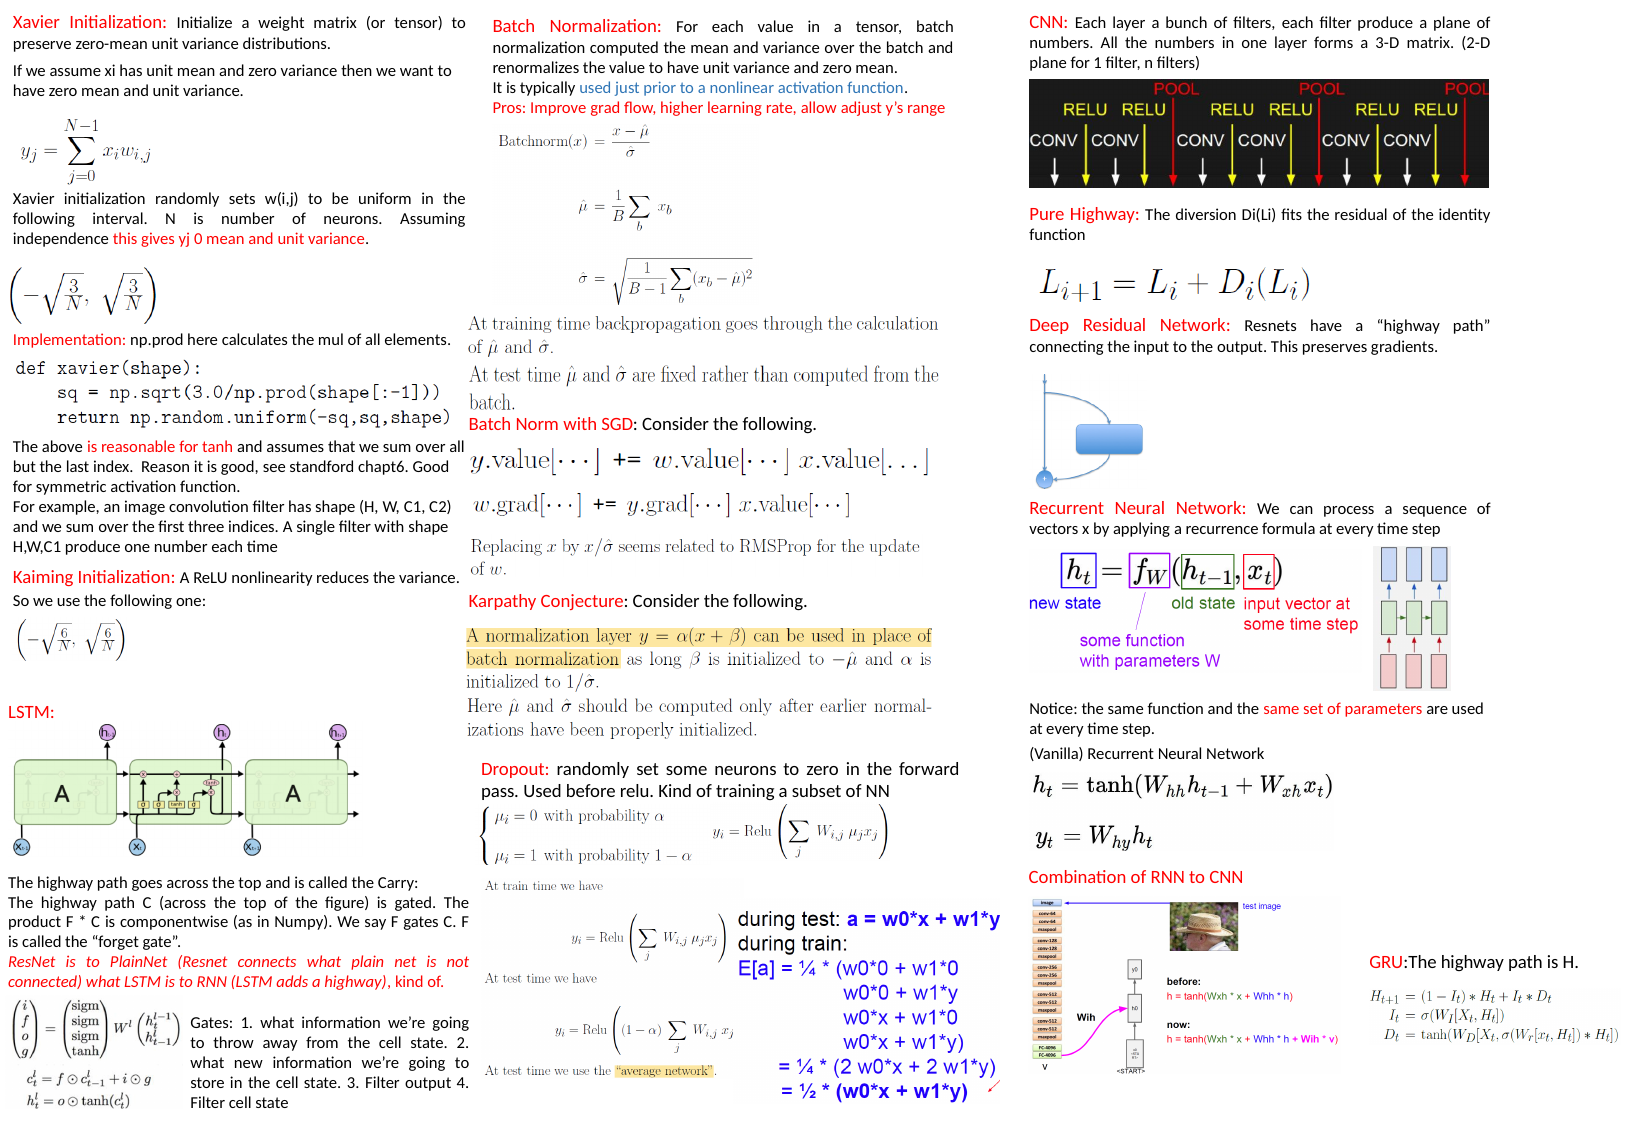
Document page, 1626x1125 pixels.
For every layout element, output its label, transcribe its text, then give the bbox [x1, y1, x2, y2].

text_box (Vanilla) Recurrent Neural Network [1029, 742, 1491, 763]
text_box Xavier Initialization: Initialize a weight matrix (or tensor) to preserve zero-mean unit variance distributions. [12, 10, 467, 53]
text_box Combination of RNN to CNN [1028, 864, 1308, 888]
picture [468, 448, 942, 480]
picture [5, 265, 158, 325]
picture [12, 617, 127, 661]
picture [12, 107, 158, 188]
picture [1029, 254, 1321, 314]
picture [8, 721, 363, 857]
text_box Deep Residual Network: Resnets have a “highway path” connecting the input to the output. This preserves gradients. [1029, 313, 1491, 356]
picture [1369, 988, 1621, 1046]
text_box The highway path goes across the top and is called the Carry: The highway path C (across the top of the figure) is gated. The product F * C is componentwise (as in Numpy). We say F gates C. F is called the “forget gate”. ResNet is to PlainNet (Resnet connects what plain net is not connected) what LSTM is to RNN (LSTM adds a highway), kind of. [8, 871, 470, 992]
text_box Kaiming Initialization: A ReLU nonlinearity reduces the variance. So we use the following one: [12, 564, 467, 611]
picture [463, 311, 942, 411]
picture [466, 627, 938, 694]
text_box Xavier initialization randomly sets w(i,j) to be uniform in the following interval. N is number of neurons. Assuming independence this gives yj 0 mean and unit variance. [12, 187, 467, 248]
picture [475, 802, 890, 865]
picture [1029, 772, 1334, 851]
picture [468, 534, 923, 577]
picture [1029, 549, 1362, 673]
picture [1028, 896, 1341, 1074]
picture [466, 697, 934, 739]
text_box If we assume xi has unit mean and zero variance then we want to have zero mean and unit variance. [12, 60, 467, 100]
text_box Batch Norm with SGD: Consider the following. [468, 412, 947, 435]
picture [1029, 374, 1147, 489]
text_box Karpathy Conjecture: Consider the following. [468, 588, 947, 612]
text_box Notice: the same function and the same set of parameters are used at every time step. [1029, 698, 1491, 739]
text_box Gates: 1. what information we’re going to throw away from the cell state. 2. what new information we’re going to store in the cell state. 3. Filter output 4. Filter cell state [190, 1011, 470, 1112]
picture [1029, 79, 1489, 188]
text_box Recurrent Neural Network: We can process a sequence of vectors x by applying a recurrence formula at every time step [1029, 495, 1491, 538]
text_box Implementation: np.prod here calculates the mul of all elements. [12, 328, 463, 349]
picture [1373, 546, 1451, 691]
text_box LSTM: [8, 699, 466, 722]
picture [468, 487, 856, 526]
picture [492, 124, 759, 305]
text_box CNN: Each layer a bunch of filters, each filter produce a plane of numbers. All the numbers in one layer forms a 3-D matrix. (2-D plane for 1 filter, n filters) [1029, 9, 1491, 73]
picture [481, 878, 1000, 1104]
picture [5, 995, 183, 1109]
text_box The above is reasonable for tanh and assumes that we sum over all but the last index. Reason it is good, see standford chapt6. Good for symmetric activation function. For example, an image convolution filter has shape (H, W, C1, C2) and we sum over the first three indices. A single filter with shape H,W,C1 produce one number each time [12, 436, 467, 556]
picture [12, 356, 458, 431]
text_box Batch Normalization: For each value in a tensor, batch normalization computed the mean and variance over the batch and renormalizes the value to have unit variance and zero mean. It is typically used just prior to a nonlinear activation function. Pros: Improve grad flow, higher learning rate, allow adjust y’s range [492, 14, 955, 117]
text_box Pure Highway: The diversion Di(Li) fits the residual of the identity function [1029, 201, 1491, 245]
text_box Dropout: randomly set some neurons to zero in the forward pass. Used before relu. Kind of training a subset of NN [481, 756, 959, 802]
text_box GRU:The highway path is H. [1369, 949, 1621, 973]
